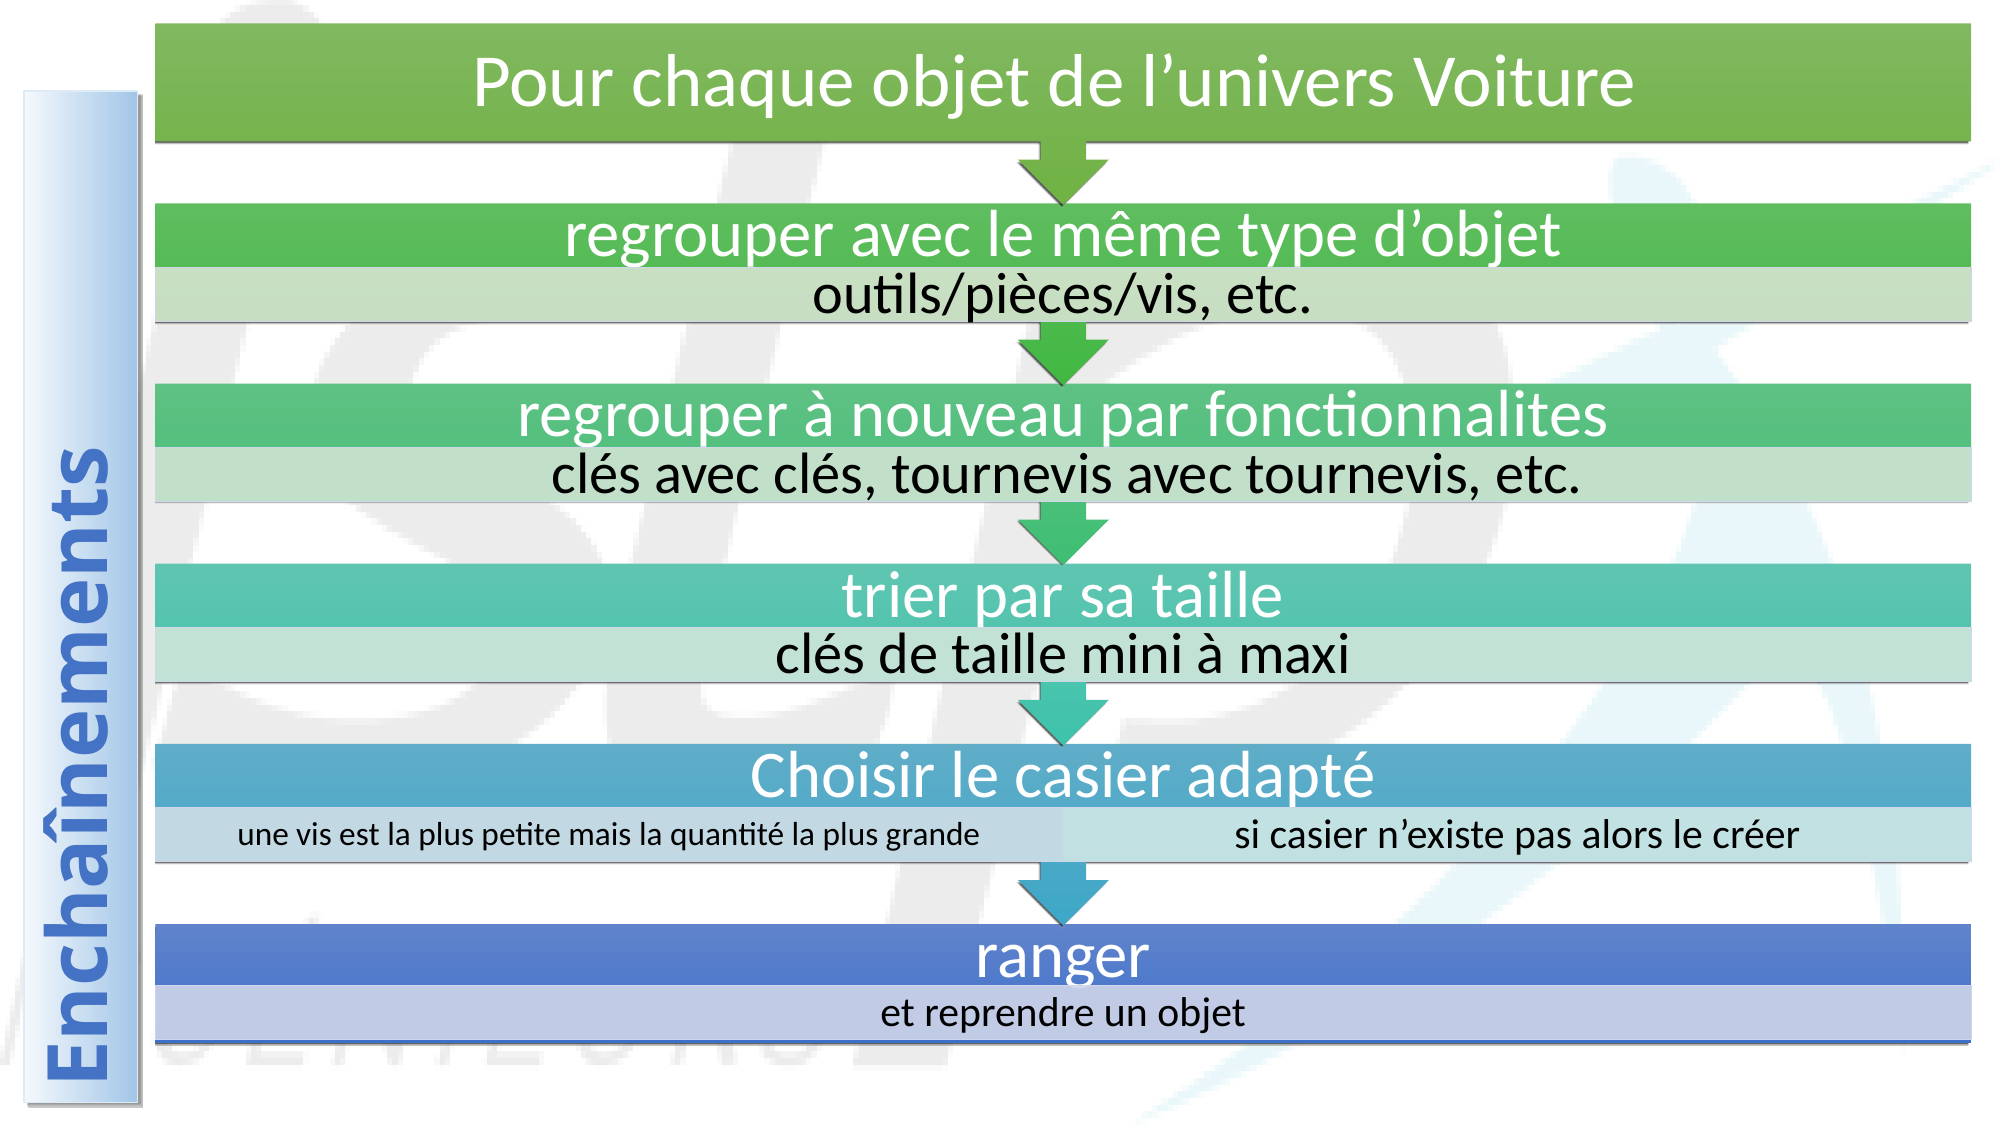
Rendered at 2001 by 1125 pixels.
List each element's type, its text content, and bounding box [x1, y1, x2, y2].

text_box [155, 22, 1972, 1043]
text_box Enchaînements [23, 91, 138, 1103]
